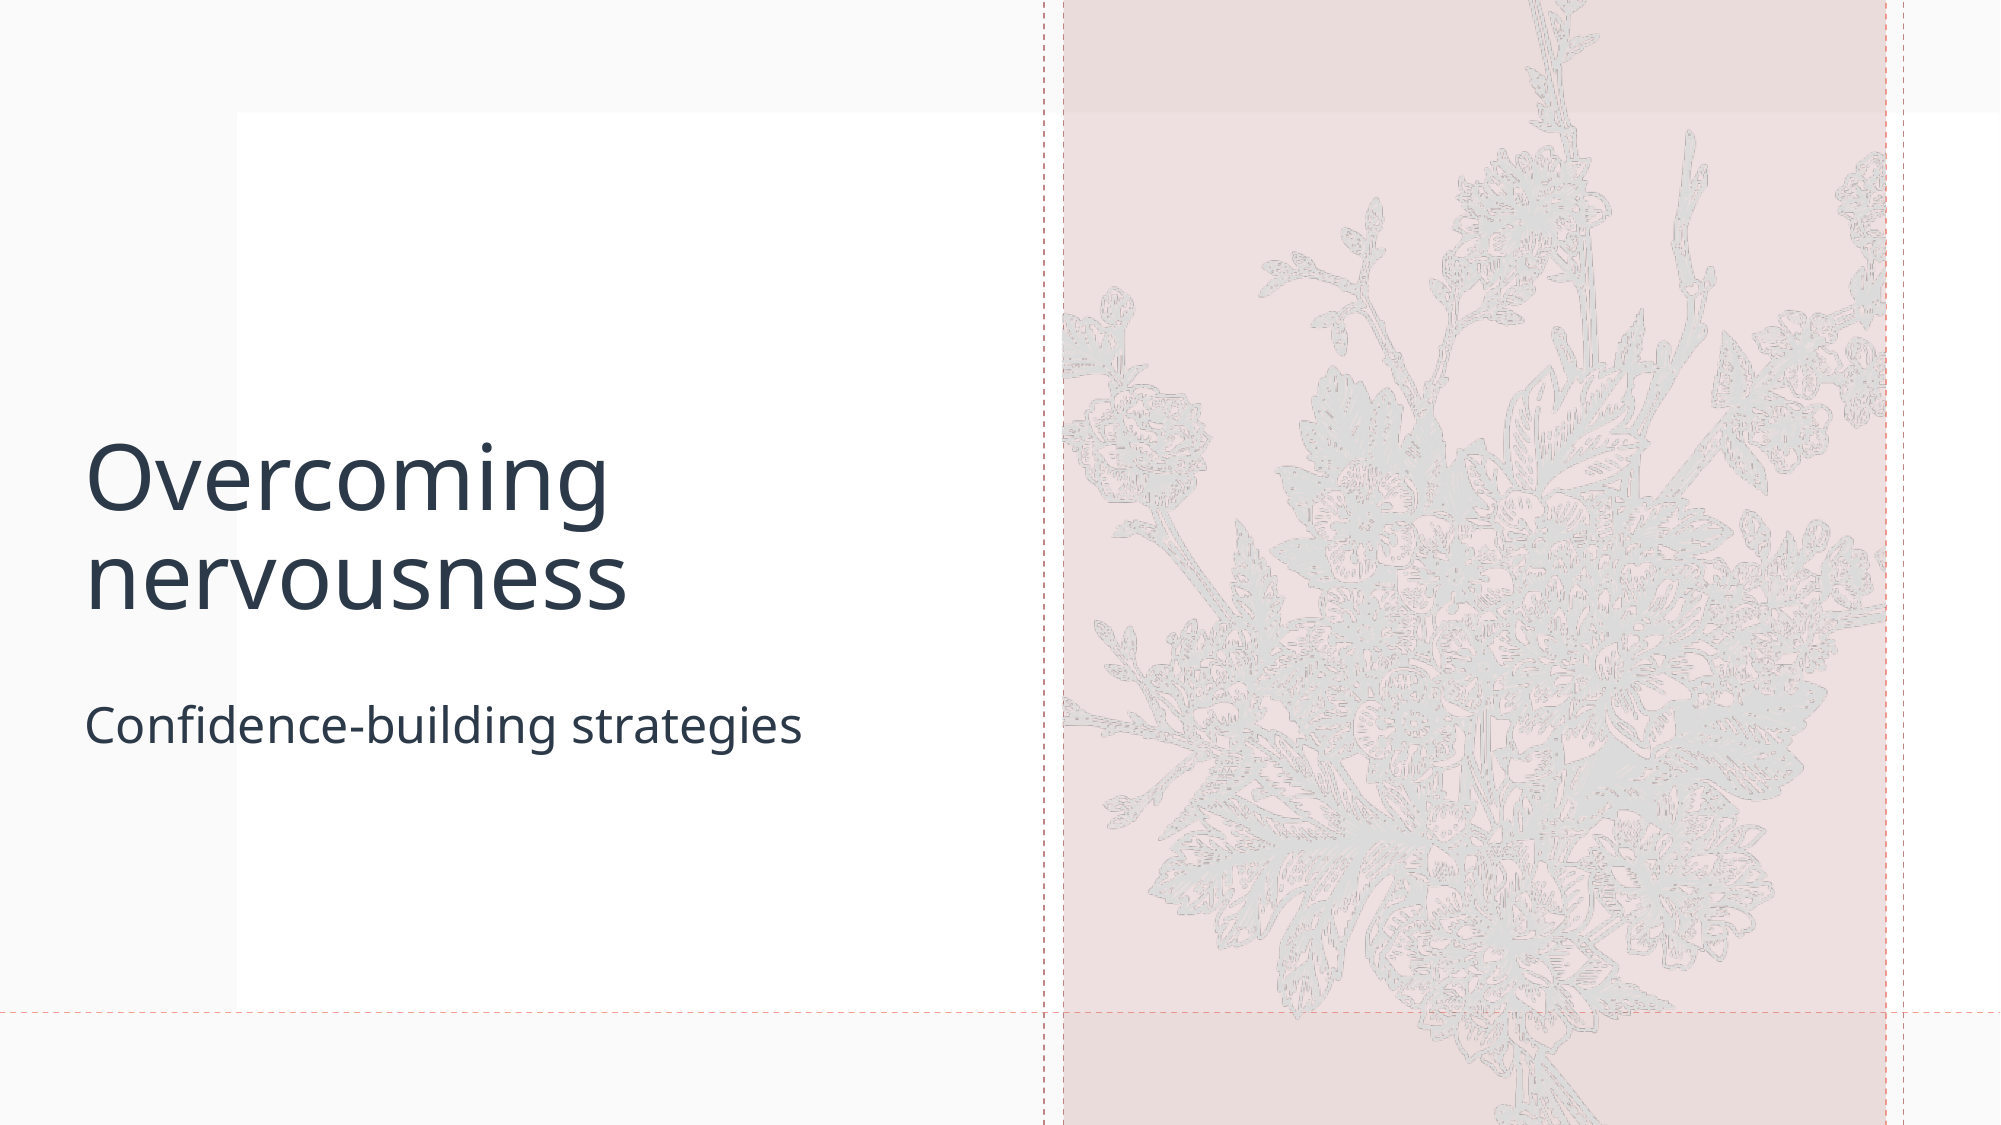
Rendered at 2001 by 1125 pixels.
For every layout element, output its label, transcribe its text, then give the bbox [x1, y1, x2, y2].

title Overcoming nervousness [69, 94, 996, 637]
picture [1061, 0, 1886, 1125]
list Confidence-building strategies [69, 680, 1000, 932]
